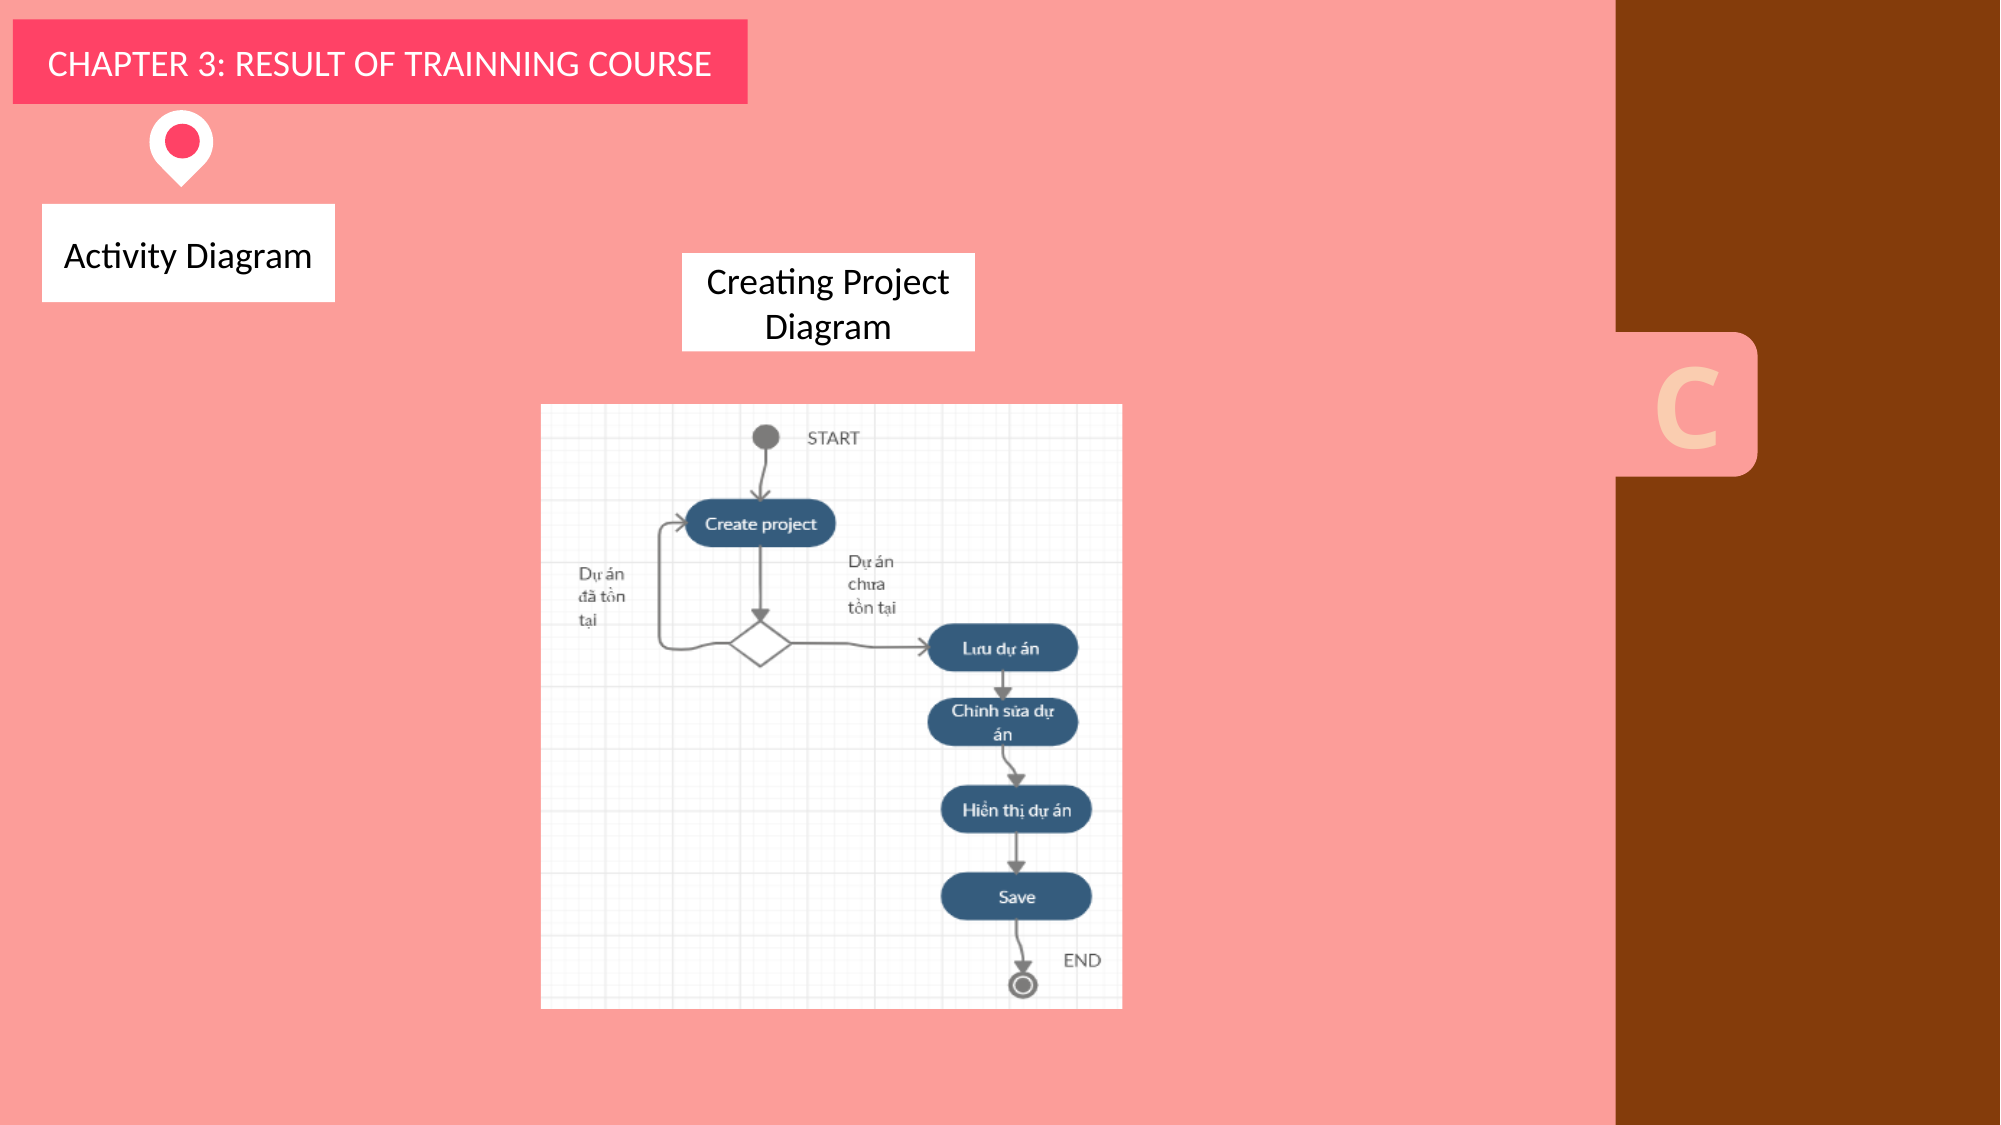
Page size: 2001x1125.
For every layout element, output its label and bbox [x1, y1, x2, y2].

text_box [0, 0, 1758, 1125]
picture [540, 404, 1123, 1009]
